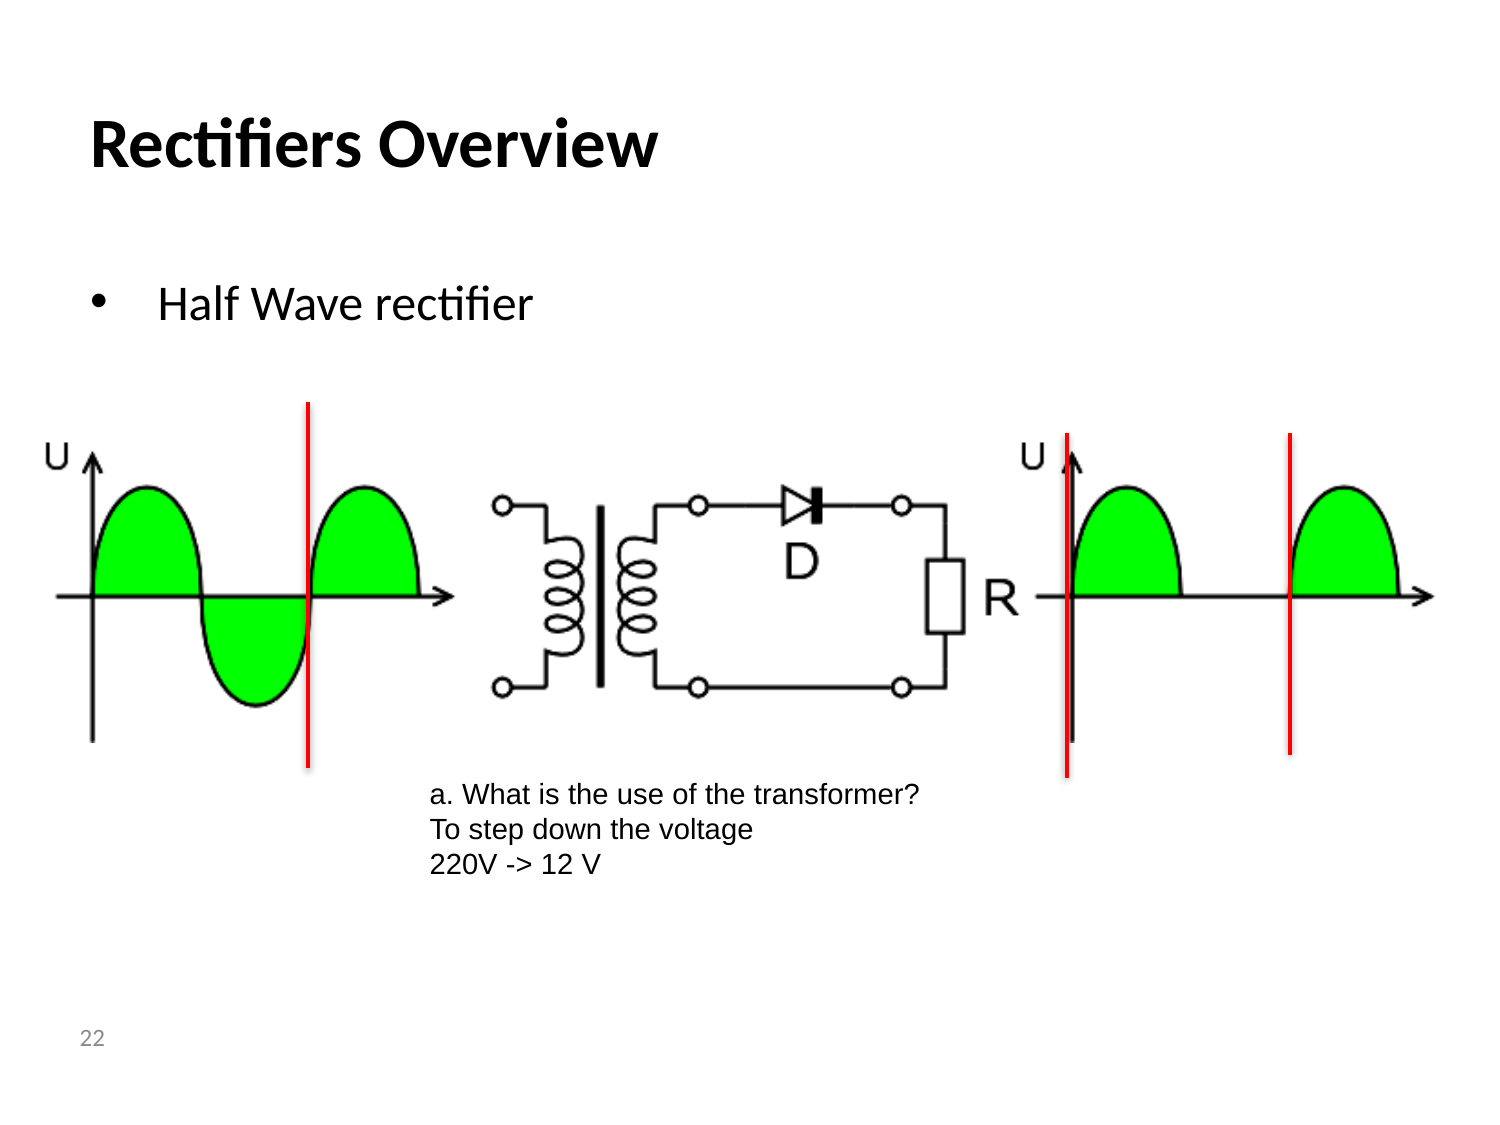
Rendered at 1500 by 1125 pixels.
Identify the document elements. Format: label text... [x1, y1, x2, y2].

slide_number 22 [64, 1006, 415, 1067]
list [1067, 432, 1289, 743]
title Rectifiers Overview [74, 45, 1426, 233]
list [1291, 432, 1436, 743]
list Half Wave rectifier [74, 262, 738, 430]
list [40, 432, 303, 743]
list Half Wave rectifier [74, 752, 738, 1006]
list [313, 432, 1066, 743]
text_box a. What is the use of the transformer? To step down the voltage 220V -> 12 V [414, 768, 936, 888]
